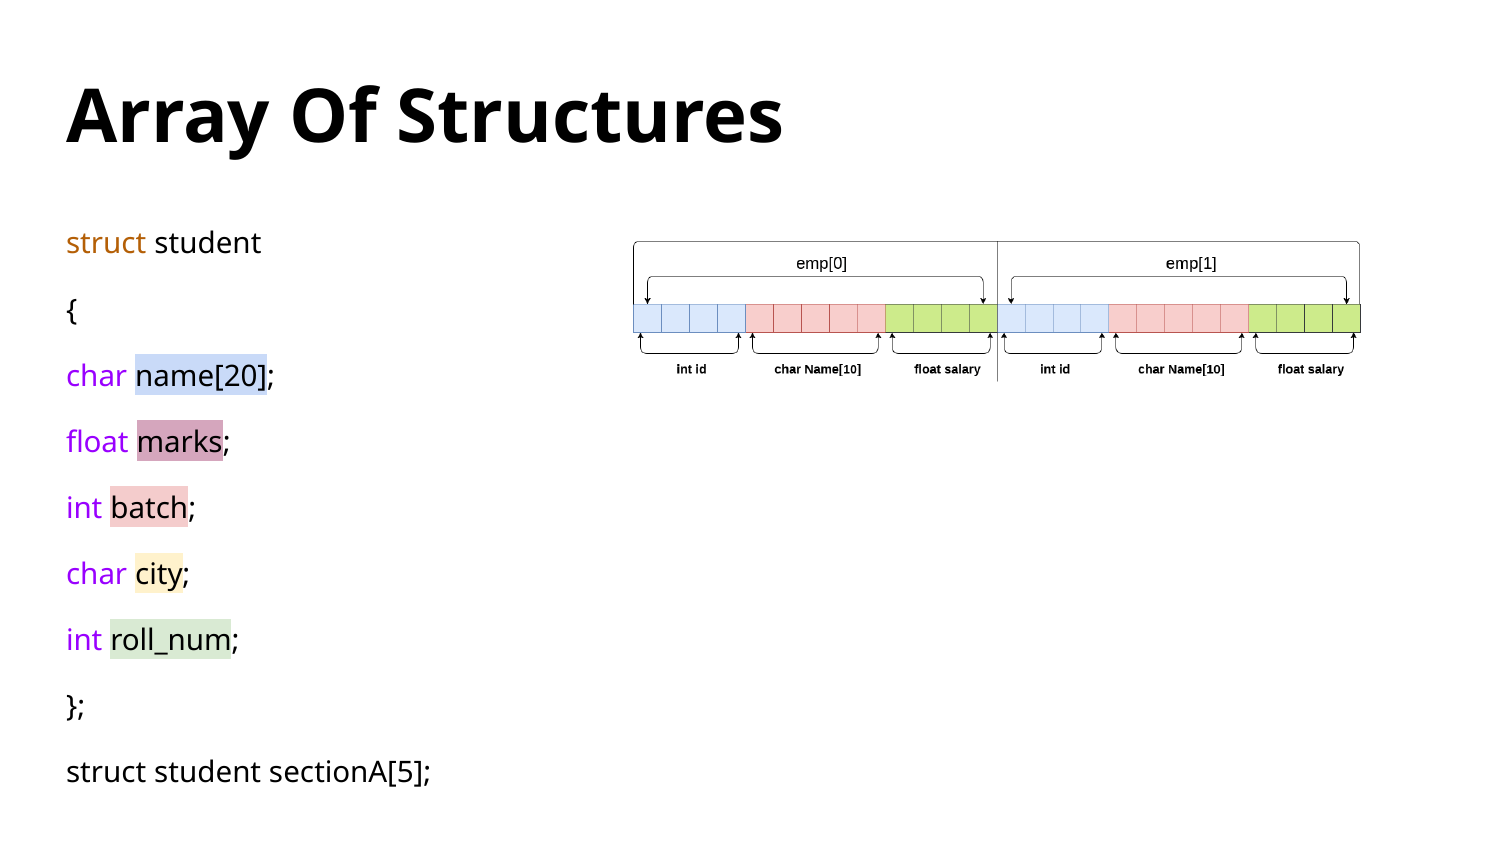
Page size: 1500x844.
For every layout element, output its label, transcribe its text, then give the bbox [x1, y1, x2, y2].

list struct student { char name[20]; float marks; int batch; char city; int roll_num; }; struct student sectionA[5]; [51, 201, 1449, 811]
picture [628, 201, 1377, 397]
title Array Of Structures [51, 48, 1449, 180]
